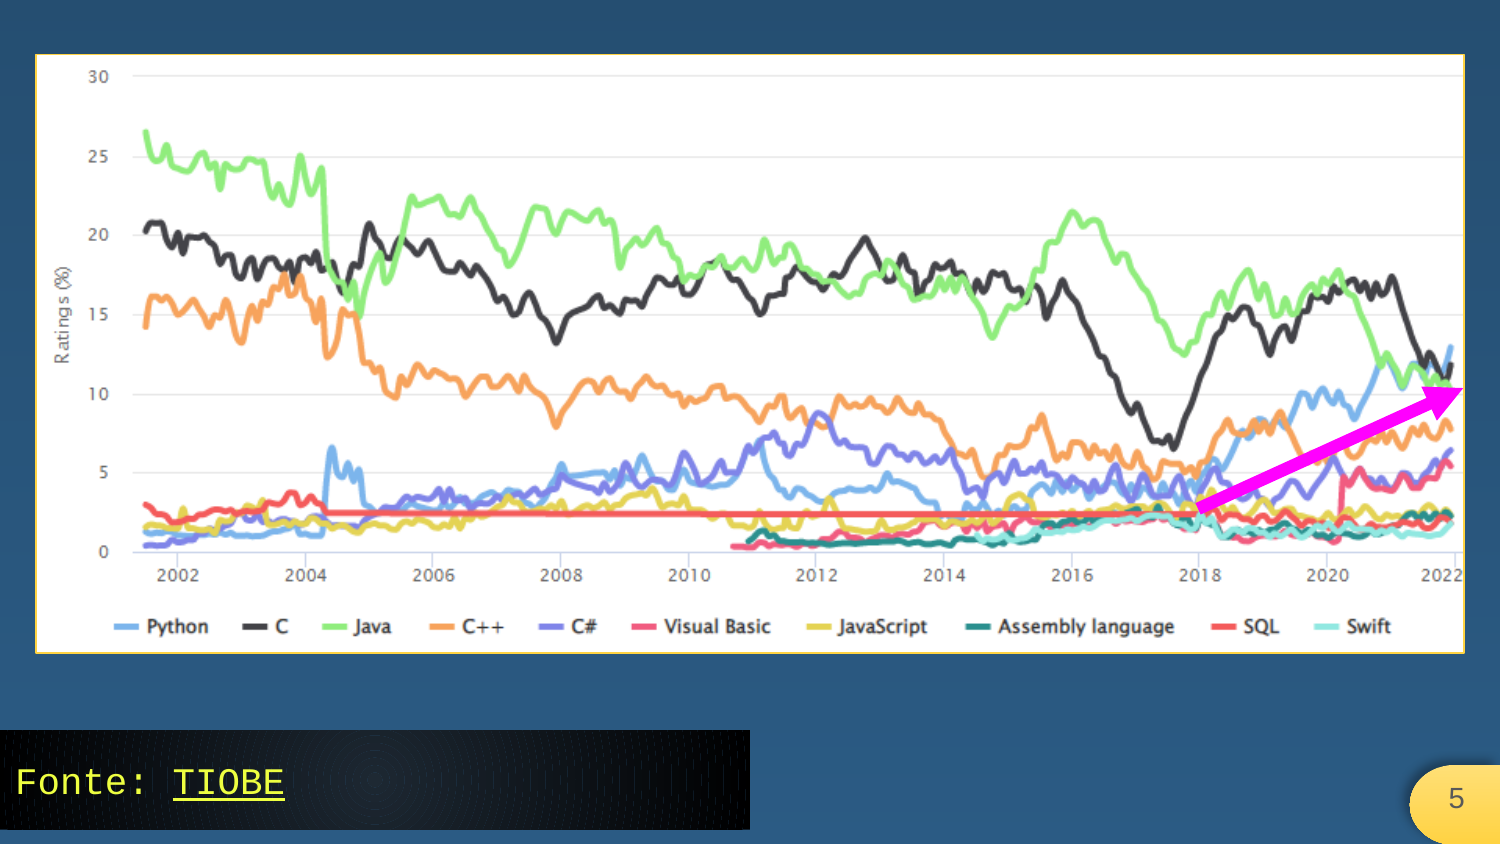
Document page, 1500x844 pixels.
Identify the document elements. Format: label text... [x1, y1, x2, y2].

slide_number ‹#› [1389, 764, 1480, 830]
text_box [1197, 387, 1464, 510]
picture [36, 54, 1464, 653]
list Fonte: TIOBE [0, 730, 750, 830]
